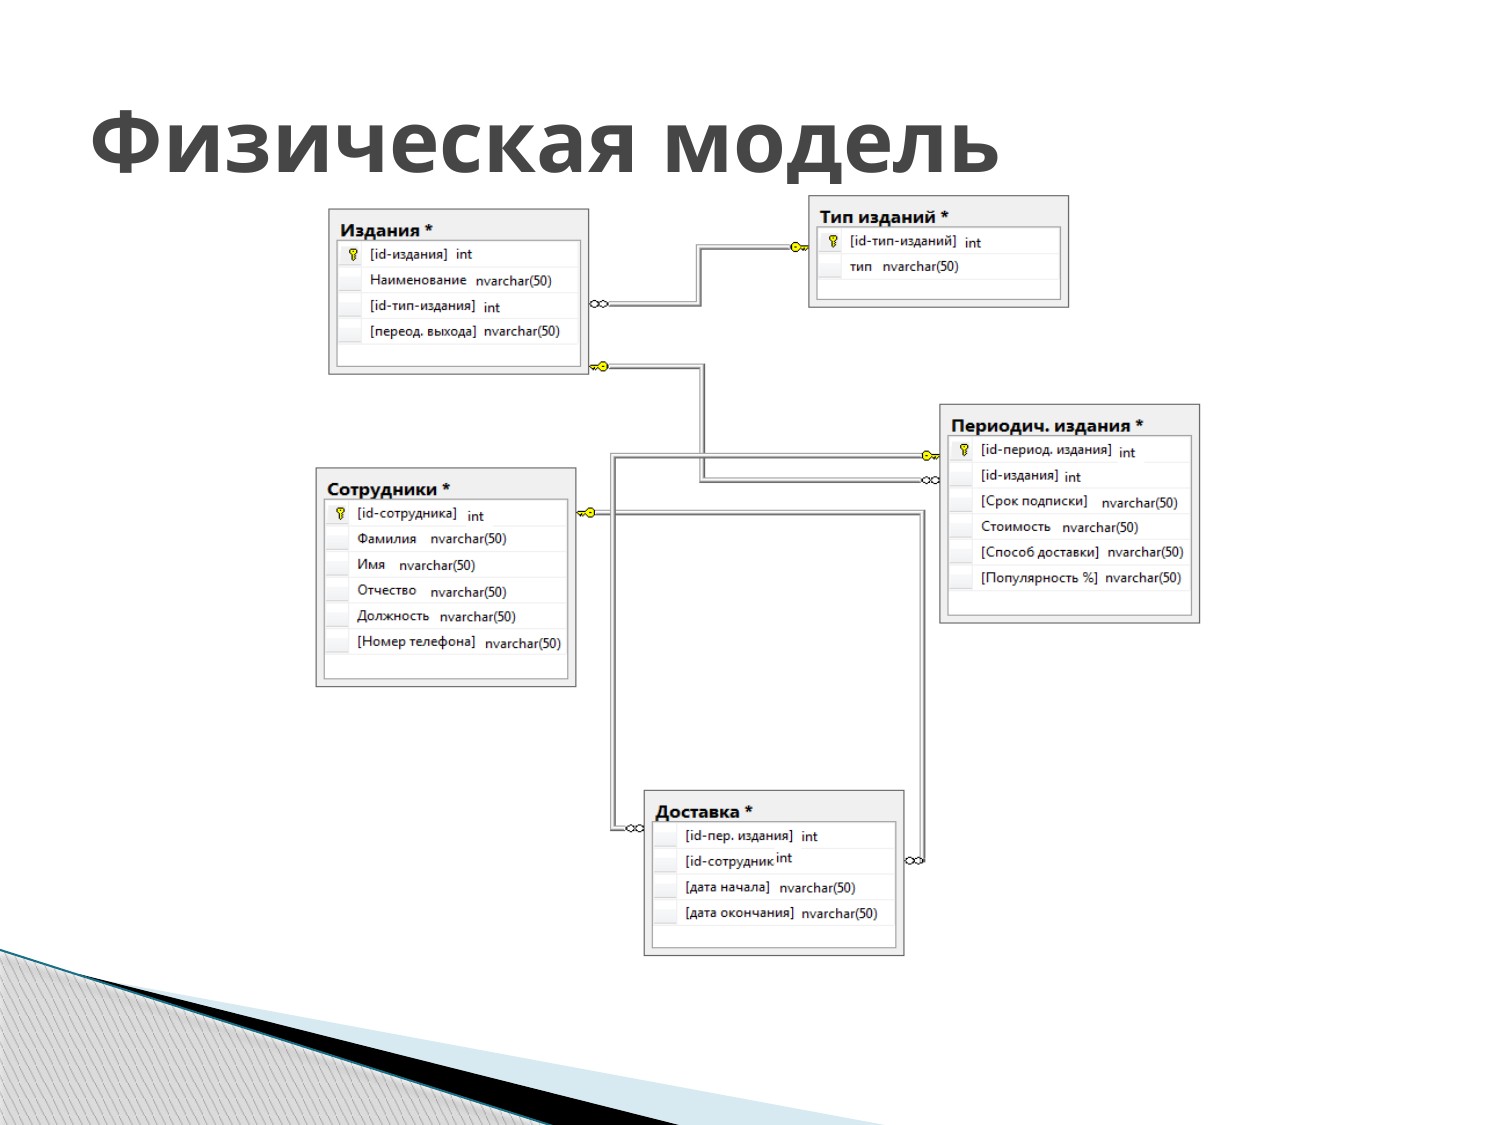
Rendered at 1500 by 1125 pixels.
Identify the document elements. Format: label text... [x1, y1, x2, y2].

title Физическая модель [75, 45, 1425, 233]
picture [288, 184, 1235, 1003]
